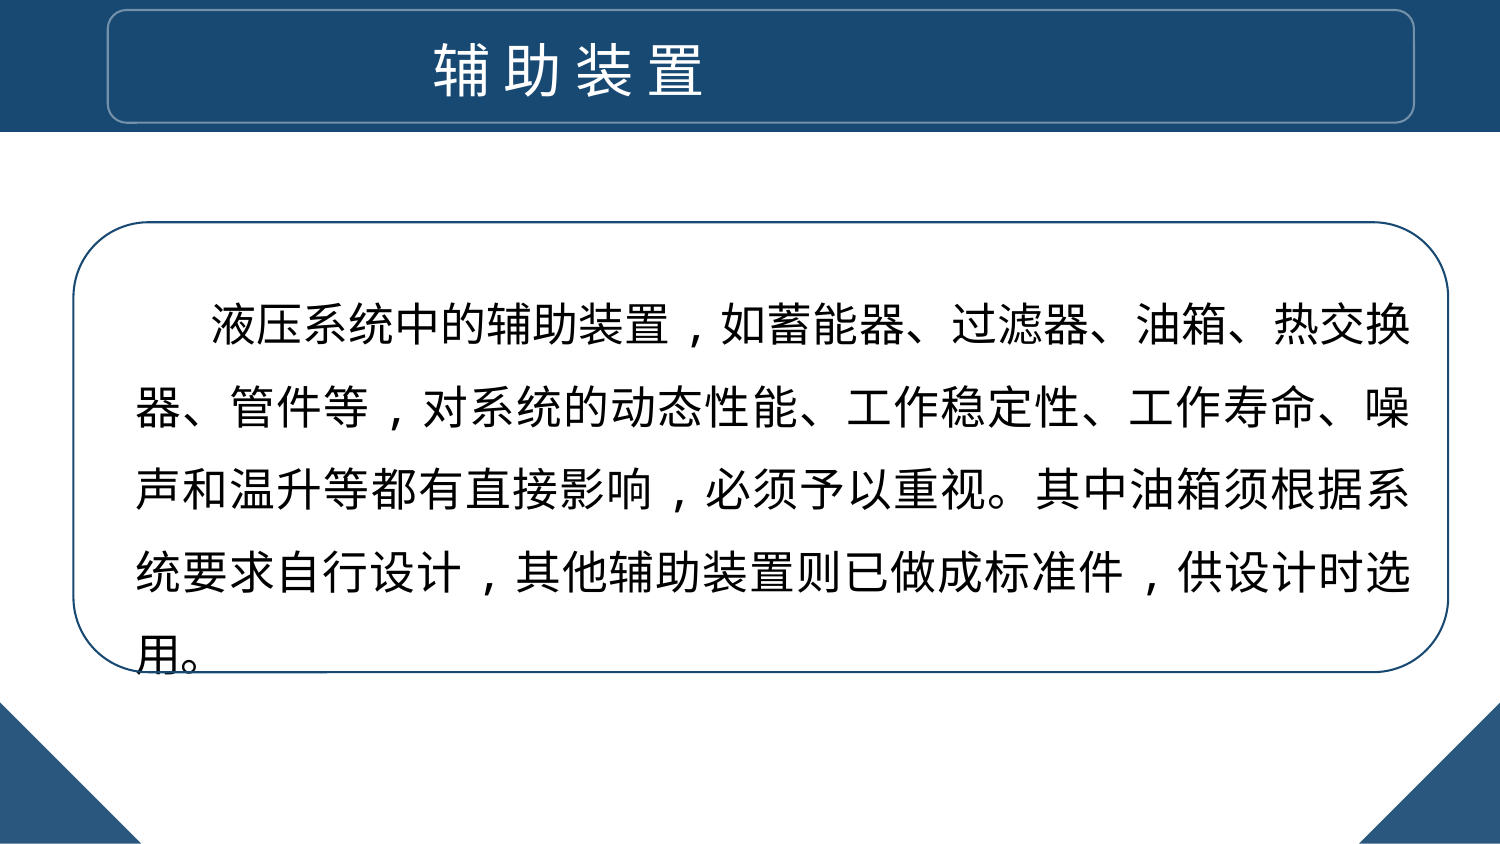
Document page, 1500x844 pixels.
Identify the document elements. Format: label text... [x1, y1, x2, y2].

text_box [72, 221, 1450, 674]
text_box 液压系统中的辅助装置,如蓄能器、过滤器、油箱、热交换器、管件等,对系统的动态性能、工作稳定性、工作寿命、噪声和温升等都有直接影响,必须予以重视。其中油箱须根据系统要求自行设计,其他辅助装置则已做成标准件,供设计时选用。 [120, 652, 1427, 688]
text_box [106, 8, 1416, 124]
